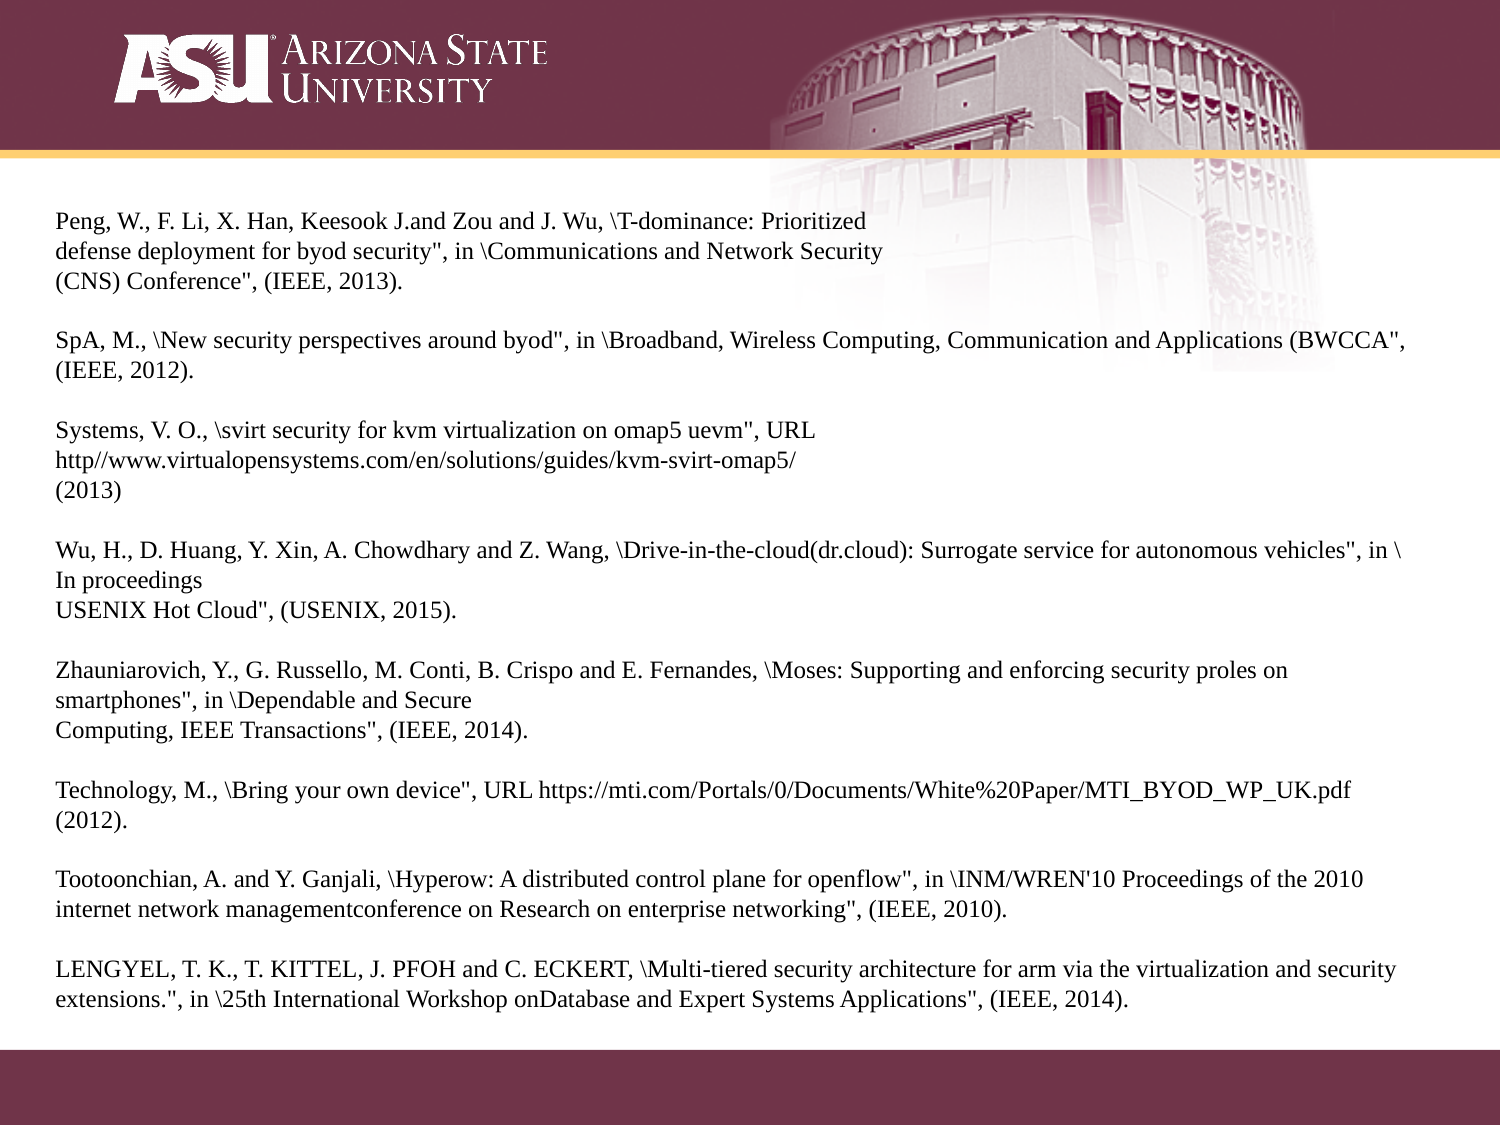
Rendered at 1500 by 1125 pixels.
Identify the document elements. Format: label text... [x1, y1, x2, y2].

picture [0, 159, 1500, 417]
picture [0, 0, 1500, 149]
text_box Peng, W., F. Li, X. Han, Keesook J.and Zou and J. Wu, \T-dominance: Prioritized defense deployment for byod security", in \Communications and Network Security (CNS) Conference", (IEEE, 2013). SpA, M., \New security perspectives around byod", in \Broadband, Wireless Computing, Communication and Applications (BWCCA", (IEEE, 2012). Systems, V. O., \svirt security for kvm virtualization on omap5 uevm", URL http//www.virtualopensystems.com/en/solutions/guides/kvm-svirt-omap5/ (2013) Wu, H., D. Huang, Y. Xin, A. Chowdhary and Z. Wang, \Drive-in-the-cloud(dr.cloud): Surrogate service for autonomous vehicles", in \In proceedings USENIX Hot Cloud", (USENIX, 2015). Zhauniarovich, Y., G. Russello, M. Conti, B. Crispo and E. Fernandes, \Moses: Supporting and enforcing security proles on smartphones", in \Dependable and Secure Computing, IEEE Transactions", (IEEE, 2014). Technology, M., \Bring your own device", URL https://mti.com/Portals/0/Documents/White%20Paper/MTI_BYOD_WP_UK.pdf (2012). Tootoonchian, A. and Y. Ganjali, \Hyperow: A distributed control plane for openflow", in \INM/WREN'10 Proceedings of the 2010 internet network managementconference on Research on enterprise networking", (IEEE, 2010). LENGYEL, T. K., T. KITTEL, J. PFOH and C. ECKERT, \Multi-tiered security architecture for arm via the virtualization and security extensions.", in \25th International Workshop onDatabase and Expert Systems Applications", (IEEE, 2014). [40, 196, 1435, 1021]
